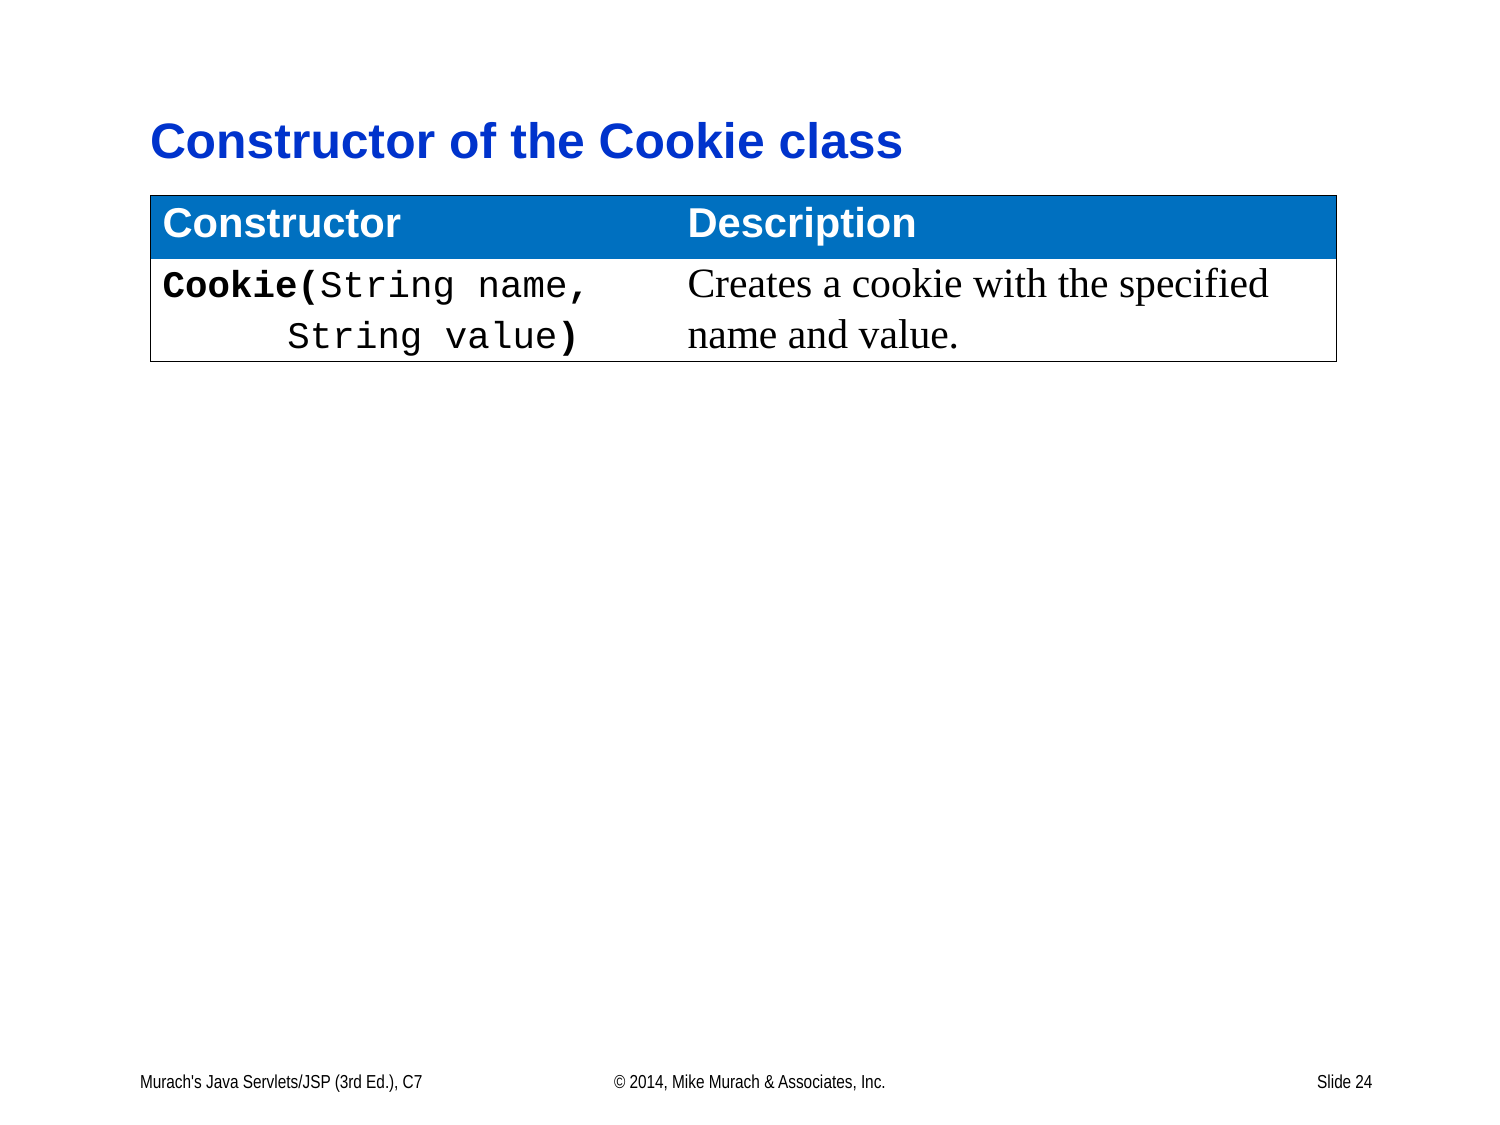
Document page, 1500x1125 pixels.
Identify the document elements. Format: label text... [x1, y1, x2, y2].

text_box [149, 182, 1361, 376]
slide_number Murach's Java Servlets/JSP (3rd Ed.), C7 [125, 1025, 450, 1100]
footer © 2014, Mike Murach & Associates, Inc. [474, 1025, 1025, 1100]
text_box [149, 112, 1347, 182]
slide_number Slide 24 [1074, 1025, 1388, 1100]
